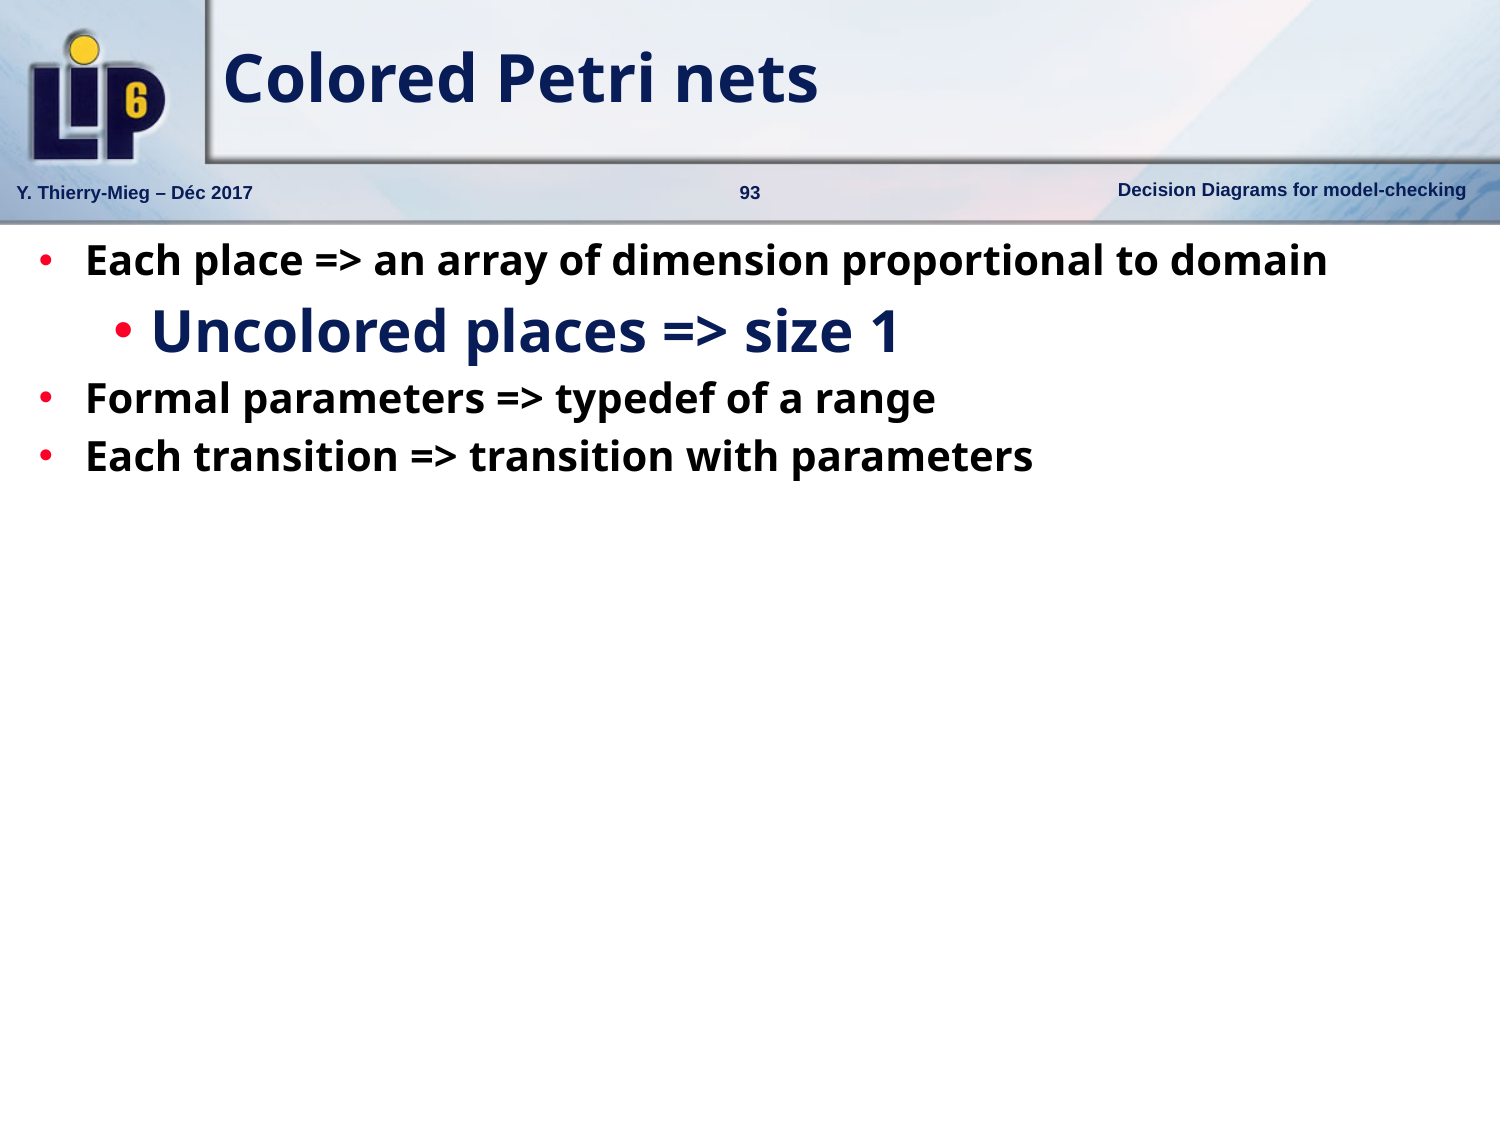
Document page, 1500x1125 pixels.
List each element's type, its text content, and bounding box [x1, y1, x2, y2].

list Each place => an array of dimension proportional to domain Uncolored places => size 1 Formal parameters => typedef of a range Each transition => transition with parameters [23, 232, 1477, 1119]
picture [0, 0, 1500, 224]
title Colored Petri nets [207, 0, 1500, 163]
